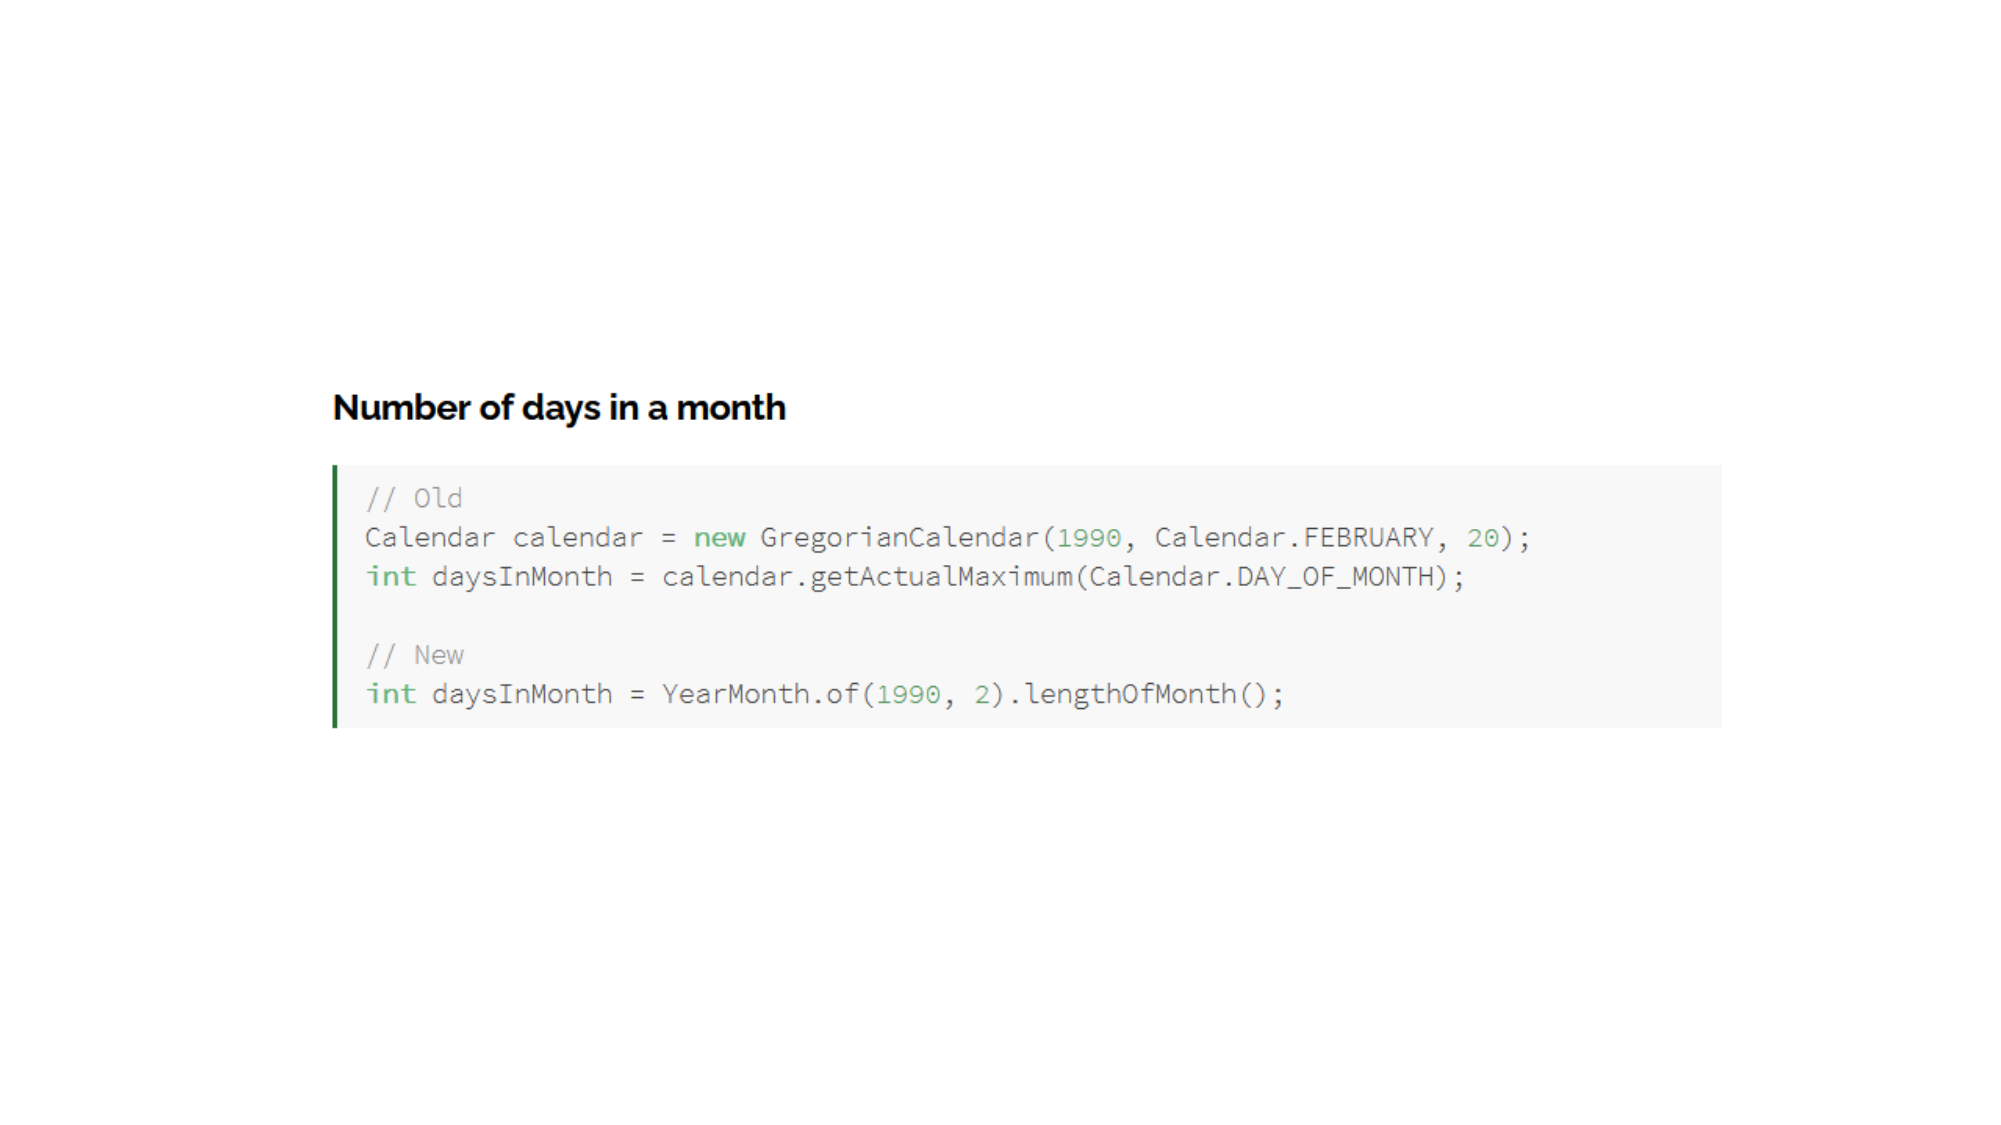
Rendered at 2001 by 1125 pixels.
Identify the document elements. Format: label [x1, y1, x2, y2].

picture [278, 373, 1722, 755]
